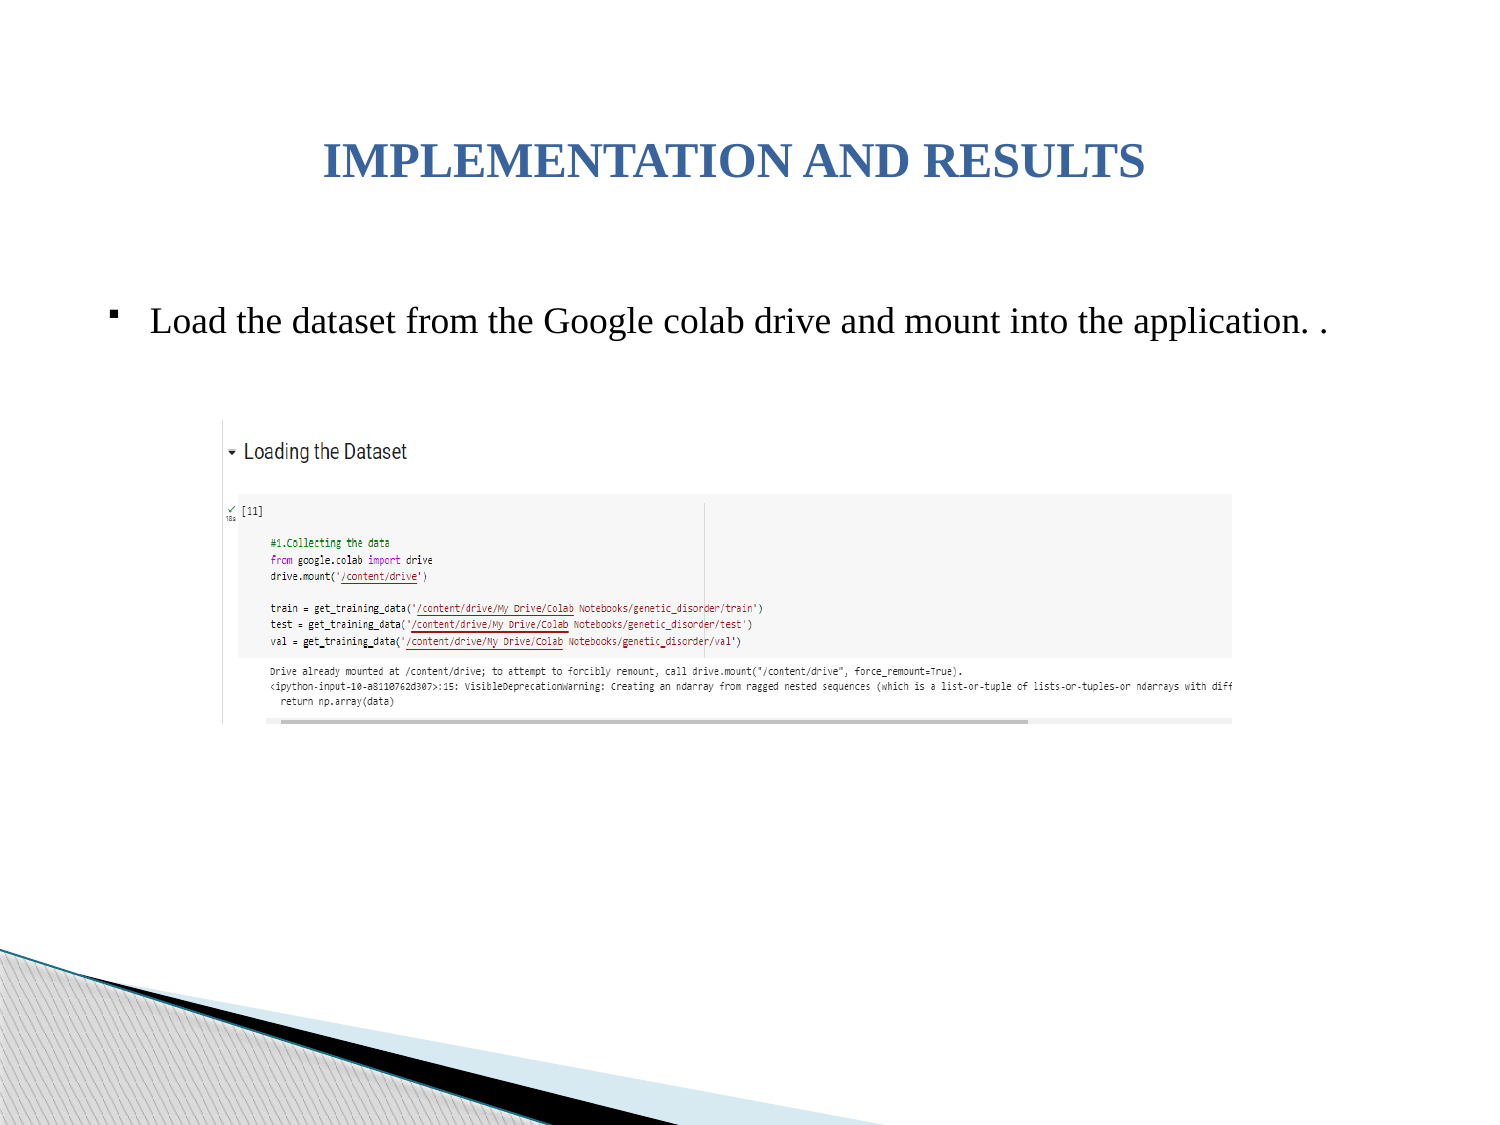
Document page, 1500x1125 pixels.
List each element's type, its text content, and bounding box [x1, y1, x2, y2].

picture [221, 420, 1233, 724]
text_box Load the dataset from the Google colab drive and mount into the application. . [74, 243, 1425, 469]
text_box Implementation and Results [175, 119, 1294, 195]
